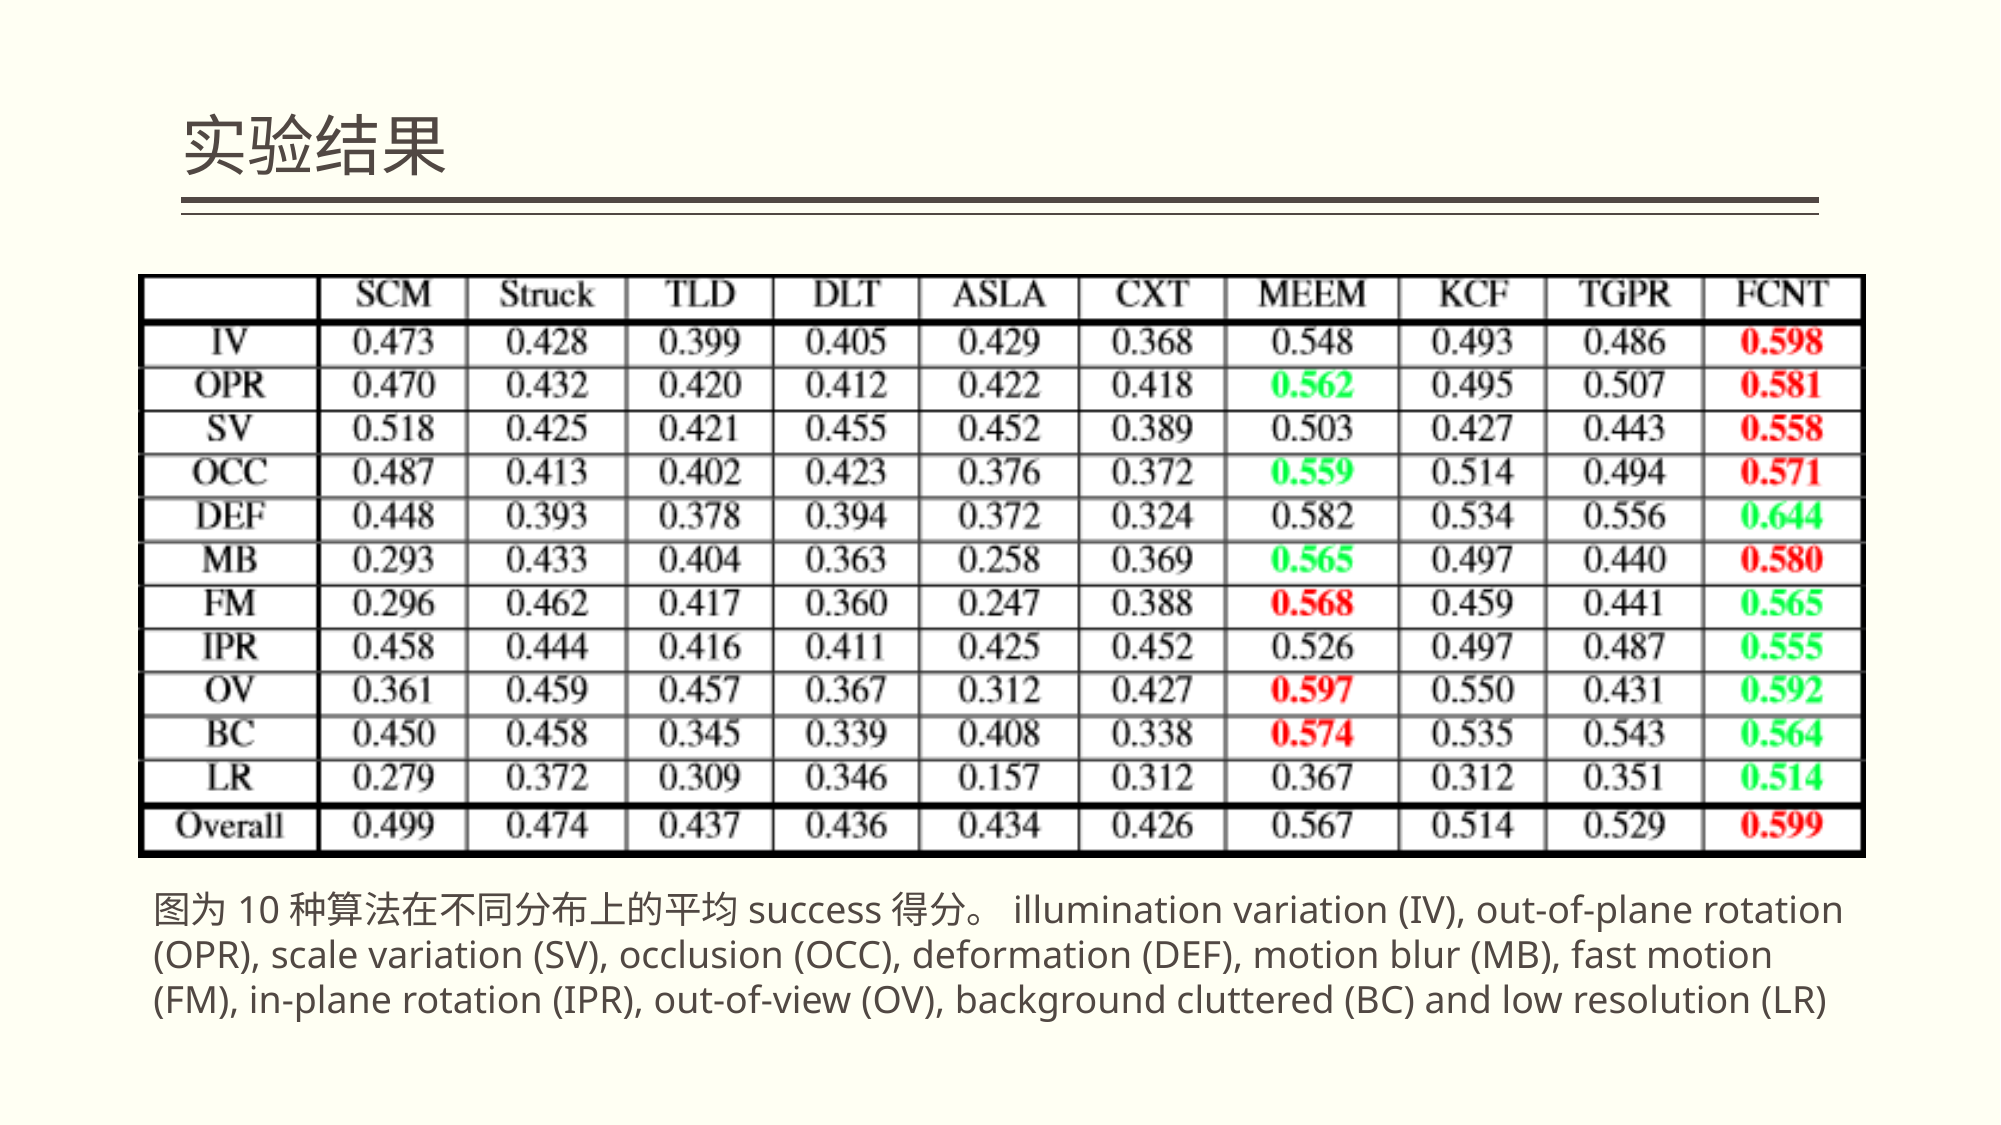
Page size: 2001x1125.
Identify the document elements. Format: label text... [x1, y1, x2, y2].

text_box 图为10种算法在不同分布上的平均success得分。illumination variation (IV), out-of-plane rotation (OPR), scale variation (SV), occlusion (OCC), deformation (DEF), motion blur (MB), fast motion (FM), in-plane rotation (IPR), out-of-view (OV), background cluttered (BC) and low resolution (LR) [138, 879, 1880, 1029]
title 实验结果 [181, 12, 1819, 193]
picture [138, 274, 1866, 858]
